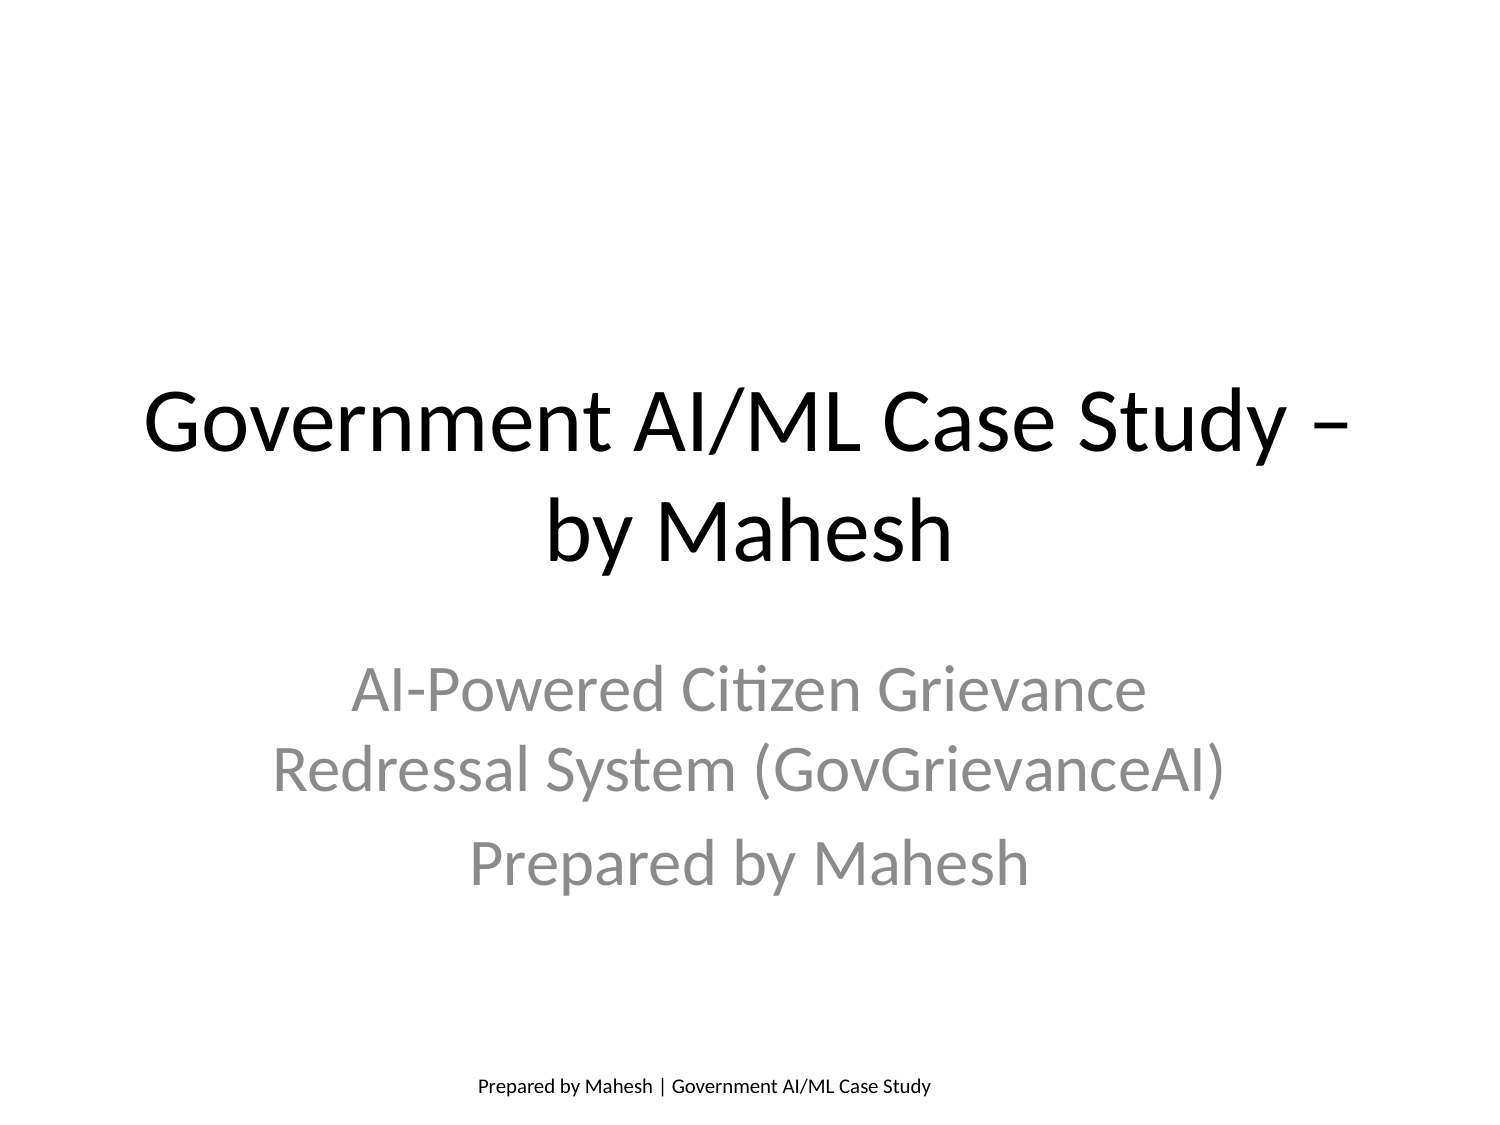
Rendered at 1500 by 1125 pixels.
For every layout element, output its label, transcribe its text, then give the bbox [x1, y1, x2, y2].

title Government AI/ML Case Study – by Mahesh [112, 349, 1388, 591]
text_box Prepared by Mahesh | Government AI/ML Case Study [463, 1065, 947, 1105]
subtitle AI-Powered Citizen Grievance Redressal System (GovGrievanceAI) Prepared by Mahesh [225, 637, 1275, 925]
